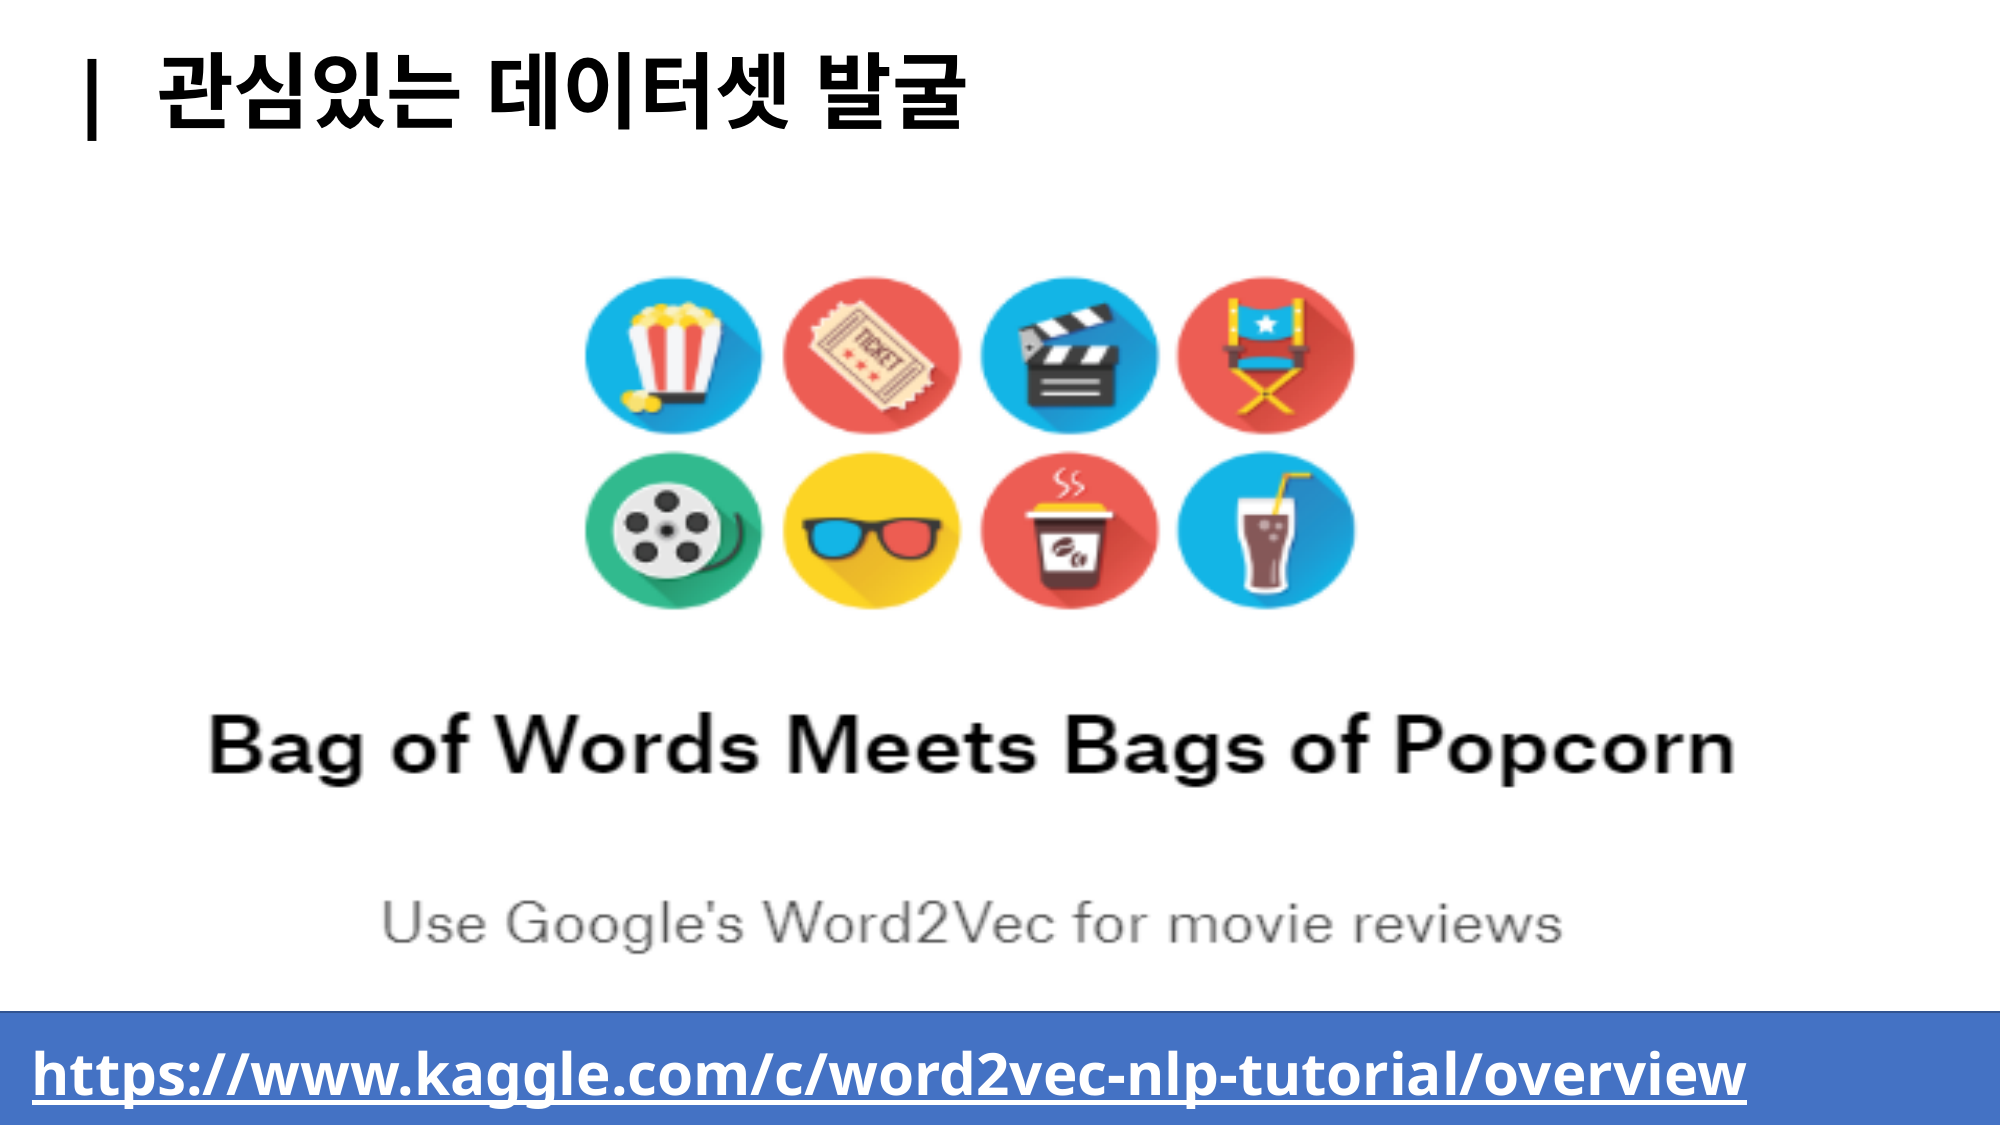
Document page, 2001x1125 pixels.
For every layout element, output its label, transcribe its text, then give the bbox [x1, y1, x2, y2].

text_box https://www.kaggle.com/c/word2vec-nlp-tutorial/overview [16, 1029, 2000, 1124]
text_box [0, 1011, 2000, 1125]
text_box | 관심있는 데이터셋 발굴 [55, 32, 2000, 147]
picture [113, 177, 1904, 985]
